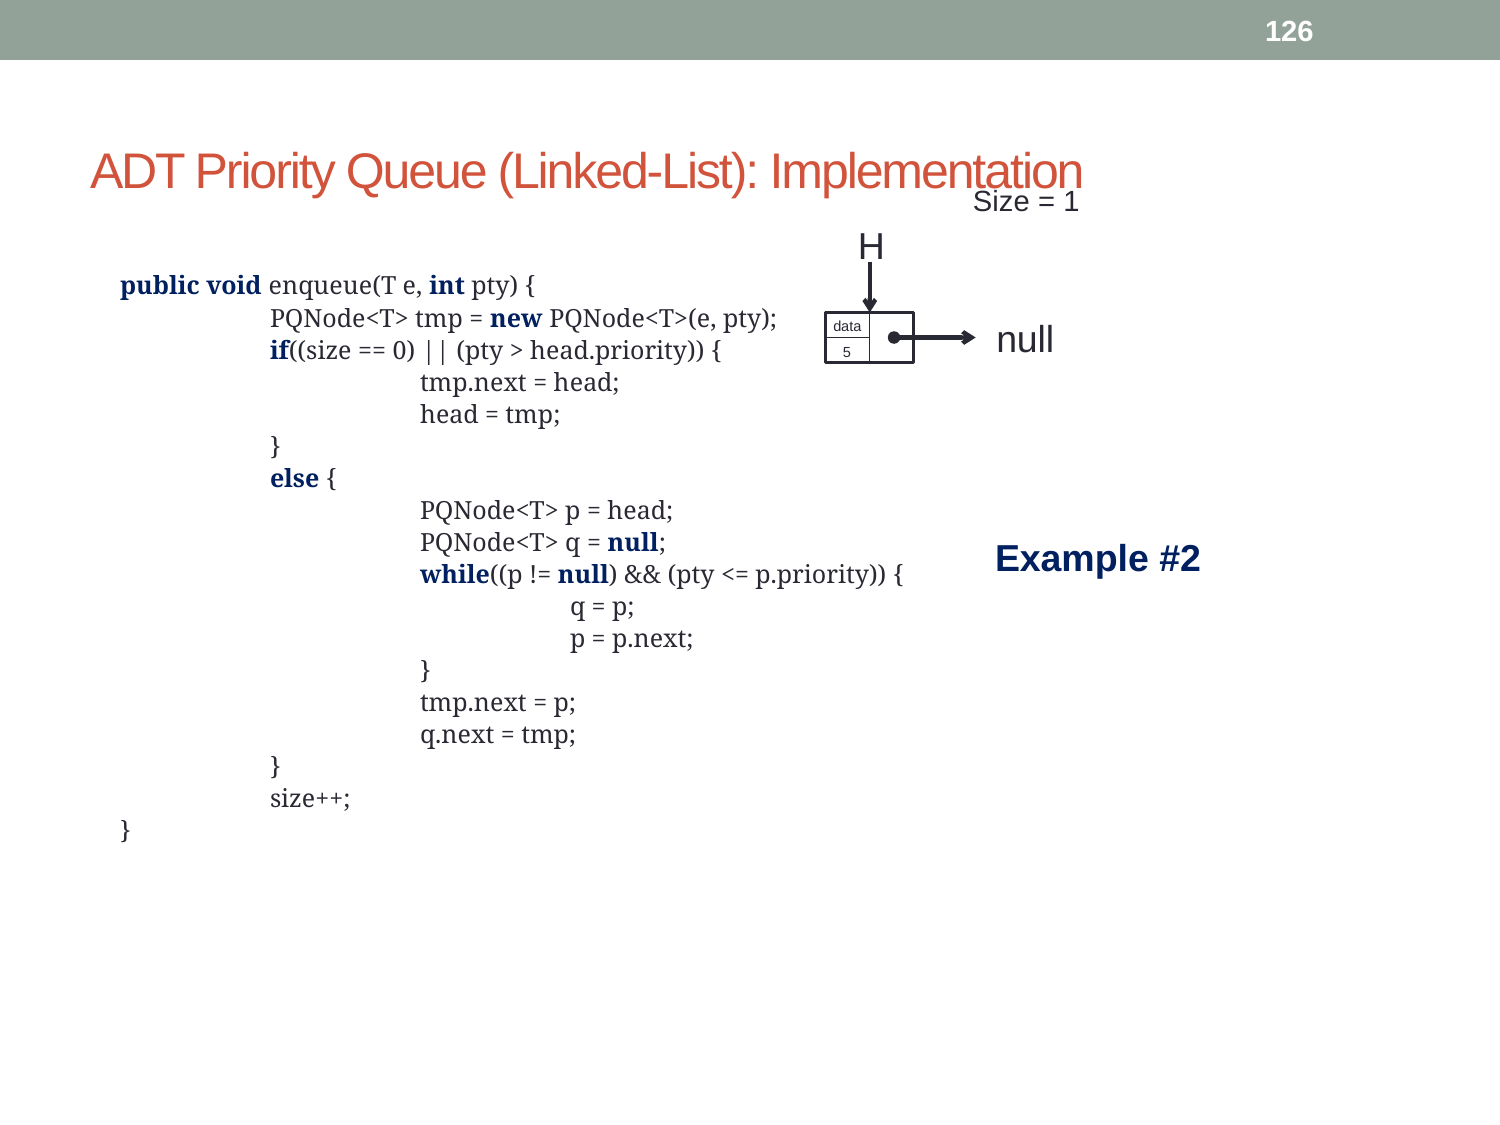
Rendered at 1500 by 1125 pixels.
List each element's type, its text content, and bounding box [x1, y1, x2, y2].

text_box null [981, 307, 1070, 368]
list public void enqueue(T e, int pty) { PQNode<T> tmp = new PQNode<T>(e, pty); if((size == 0) || (pty > head.priority)) { tmp.next = head; head = tmp; } else { PQNode<T> p = head; PQNode<T> q = null; while((p != null) && (pty <= p.priority)) { q = p; p = p.next; } tmp.next = p; q.next = tmp; } size++; } [75, 262, 1425, 1063]
slide_number 126 [1250, 3, 1425, 57]
text_box [824, 342, 828, 365]
text_box data [818, 309, 867, 342]
text_box Example #2 [980, 526, 1216, 587]
title ADT Priority Queue (Linked-List): Implementation [75, 87, 1425, 250]
text_box [876, 310, 915, 365]
text_box H [843, 214, 900, 275]
text_box 5 [828, 344, 866, 368]
text_box Size = 1 [958, 174, 1095, 225]
